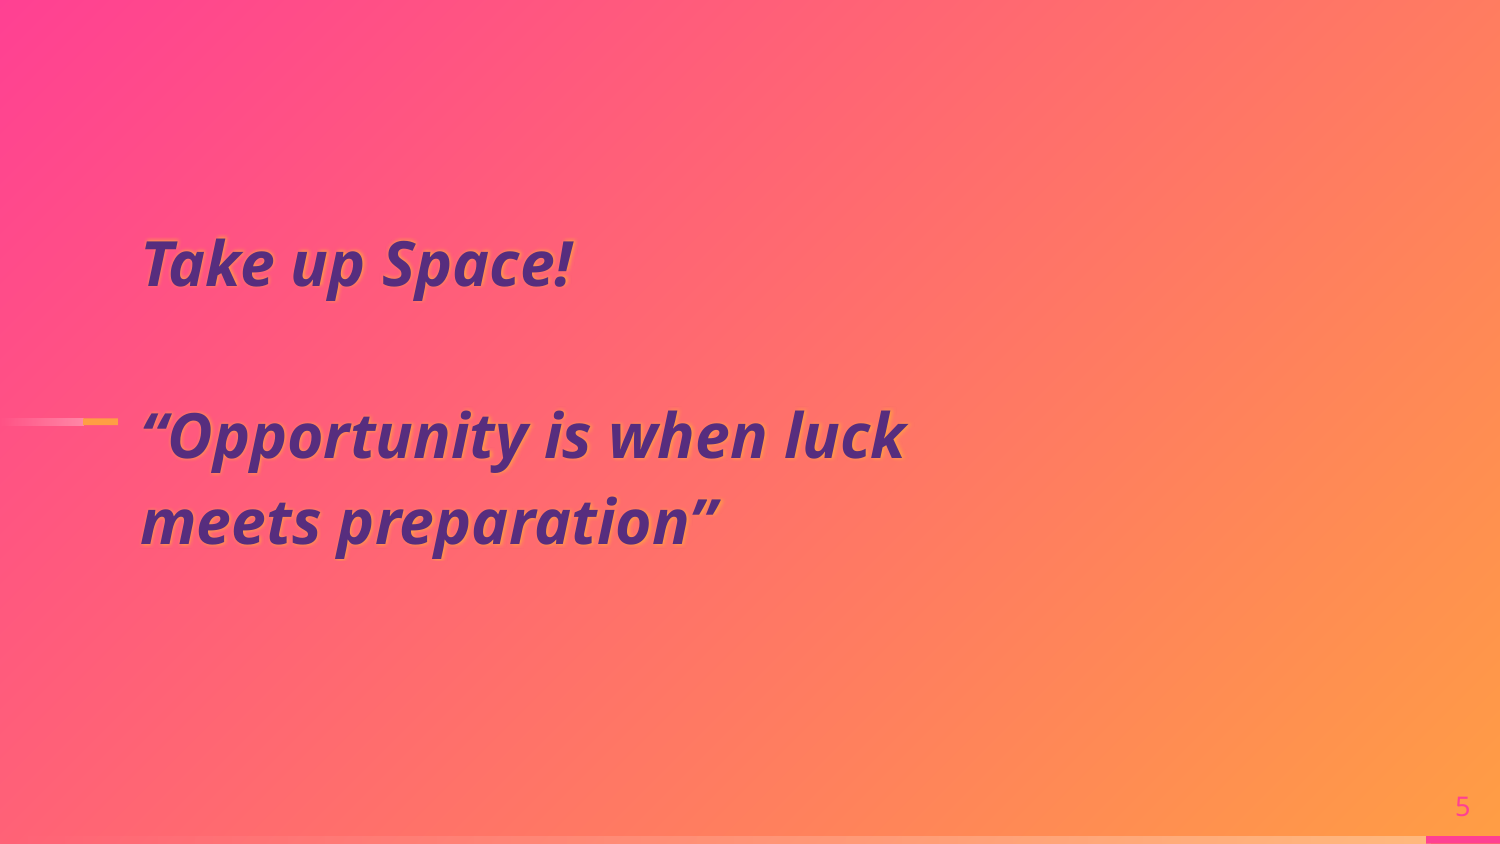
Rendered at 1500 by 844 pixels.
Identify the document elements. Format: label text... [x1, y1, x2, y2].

slide_number 5 [1426, 779, 1500, 837]
list Take up Space! “Opportunity is when luck meets preparation” [140, 280, 1011, 490]
